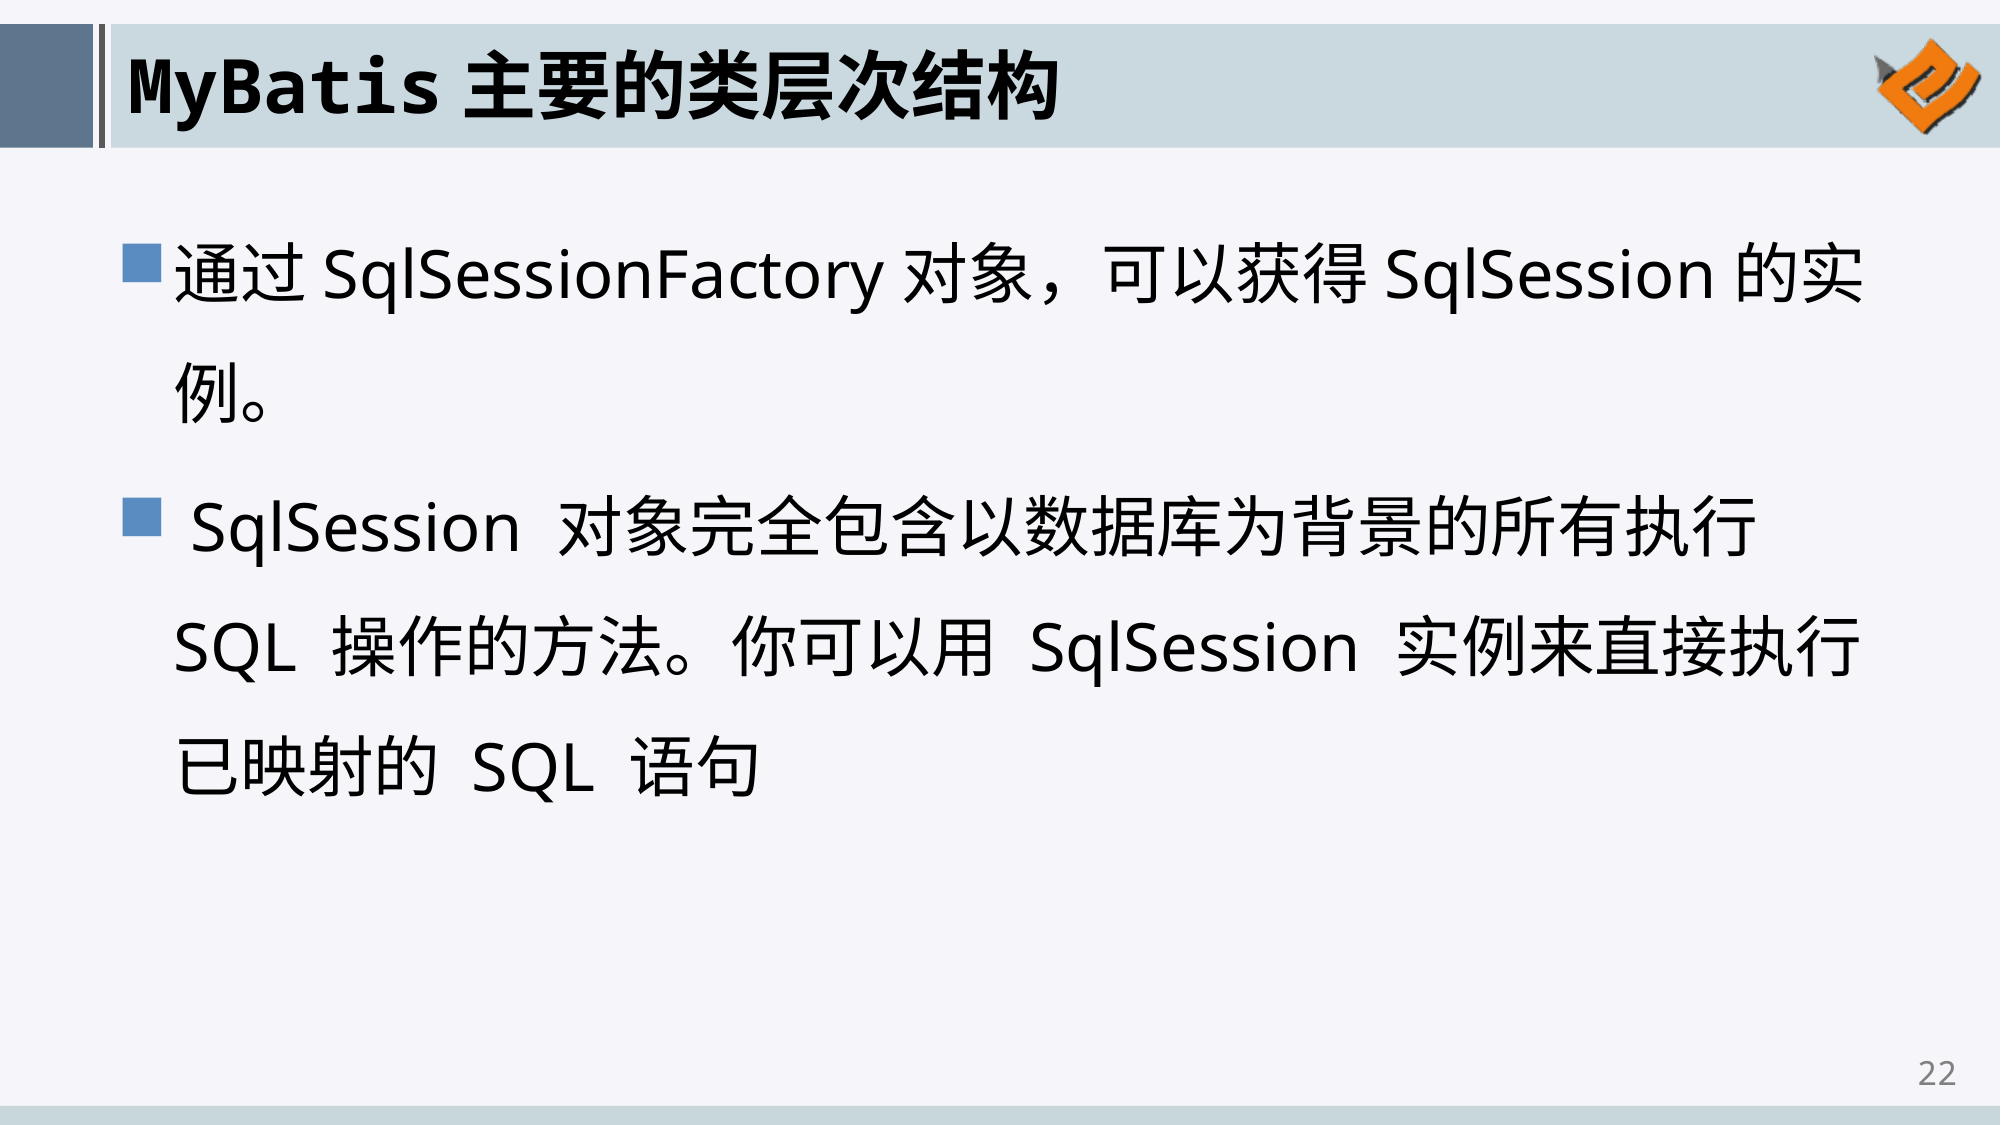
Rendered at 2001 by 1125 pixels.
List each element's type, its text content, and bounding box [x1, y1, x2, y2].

title MyBatis主要的类层次结构 [114, 30, 1845, 141]
picture [1874, 38, 1981, 134]
list 通过SqlSessionFactory对象，可以获得SqlSession的实例。 SqlSession 对象完全包含以数据库为背景的所有执行 SQL 操作的方法。你可以用 SqlSession 实例来直接执行已映射的 SQL 语句 [102, 184, 1898, 1035]
